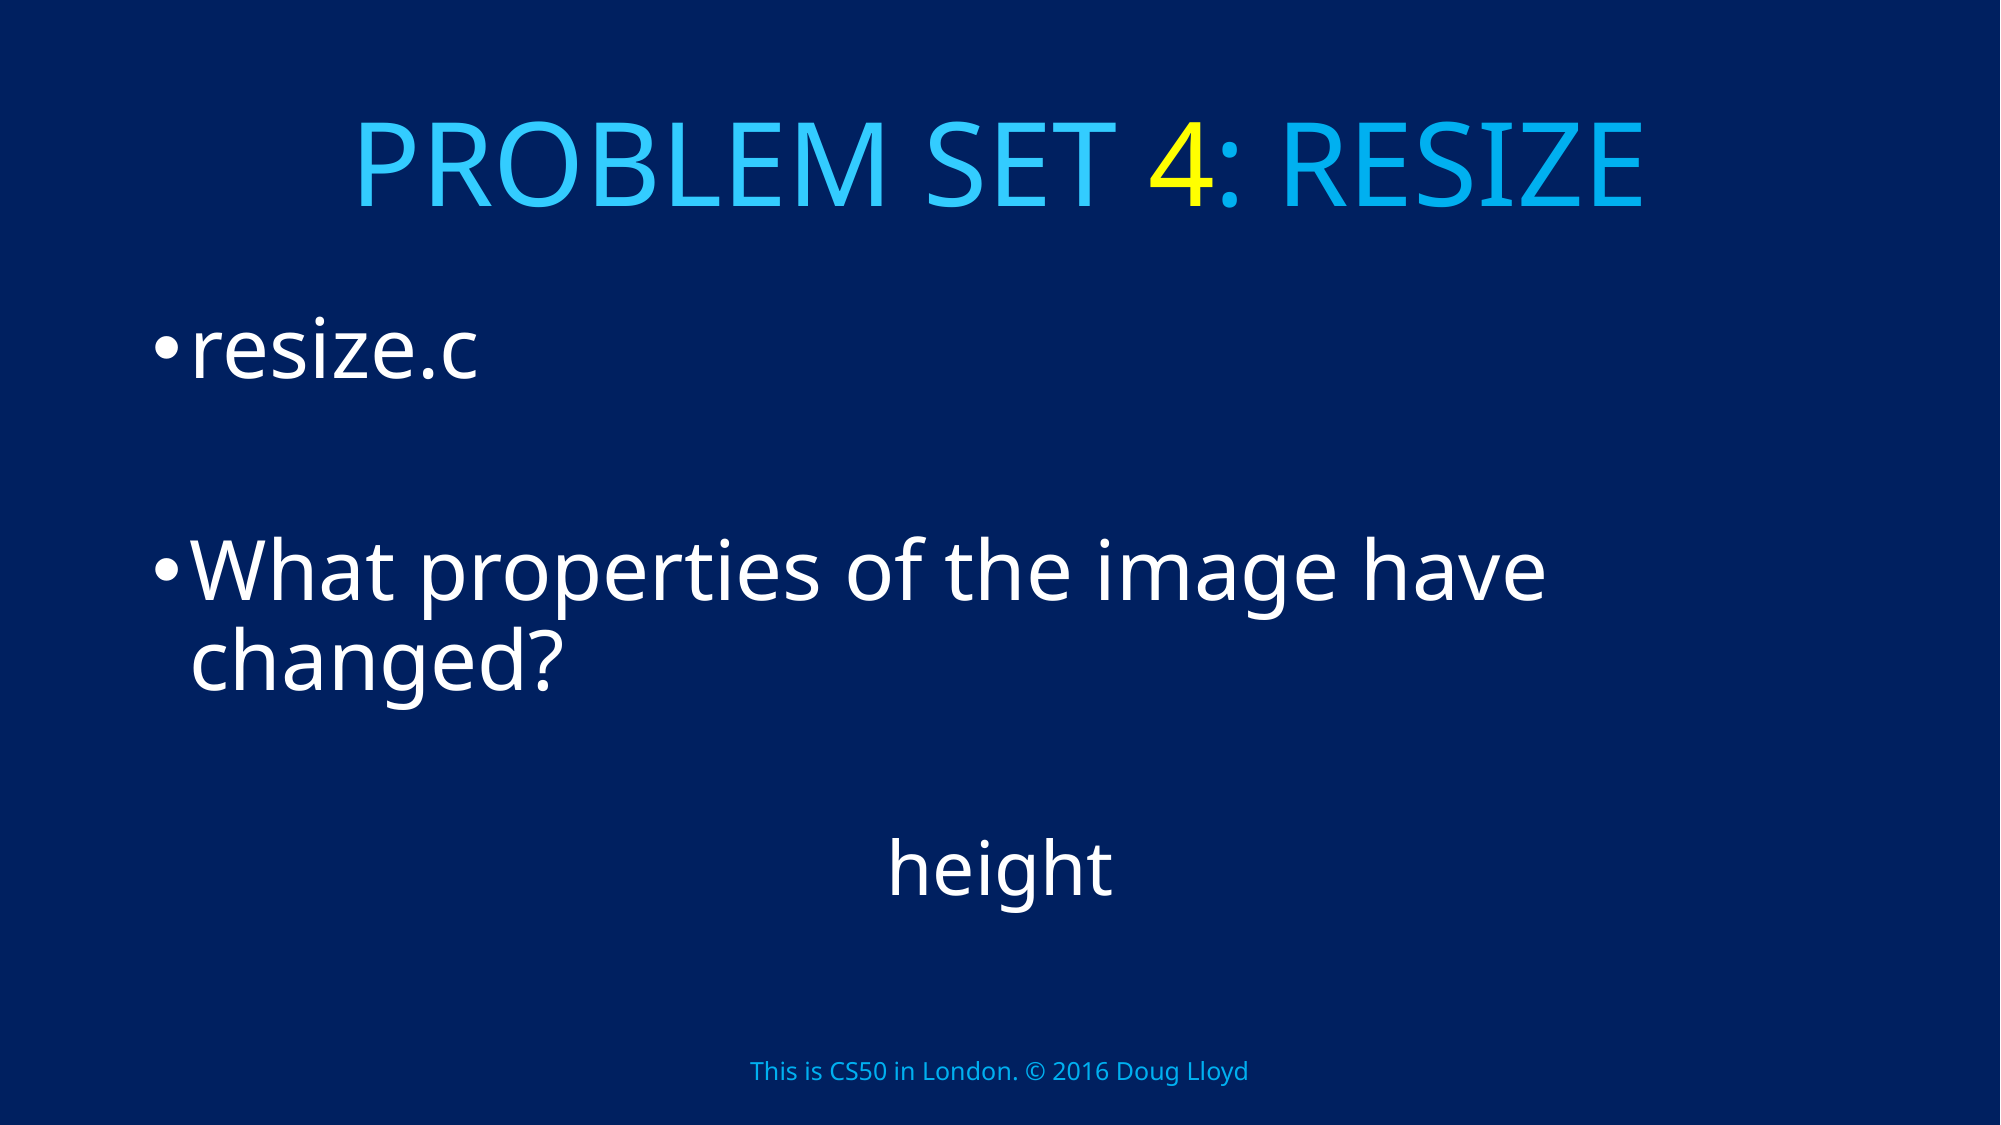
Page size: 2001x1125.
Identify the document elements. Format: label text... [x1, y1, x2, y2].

list resize.c What properties of the image have changed? height [137, 299, 1863, 1014]
footer This is CS50 in London. © 2016 Doug Lloyd [662, 1042, 1338, 1103]
title PROBLEM SET 4: RESIZE [137, 59, 1863, 278]
